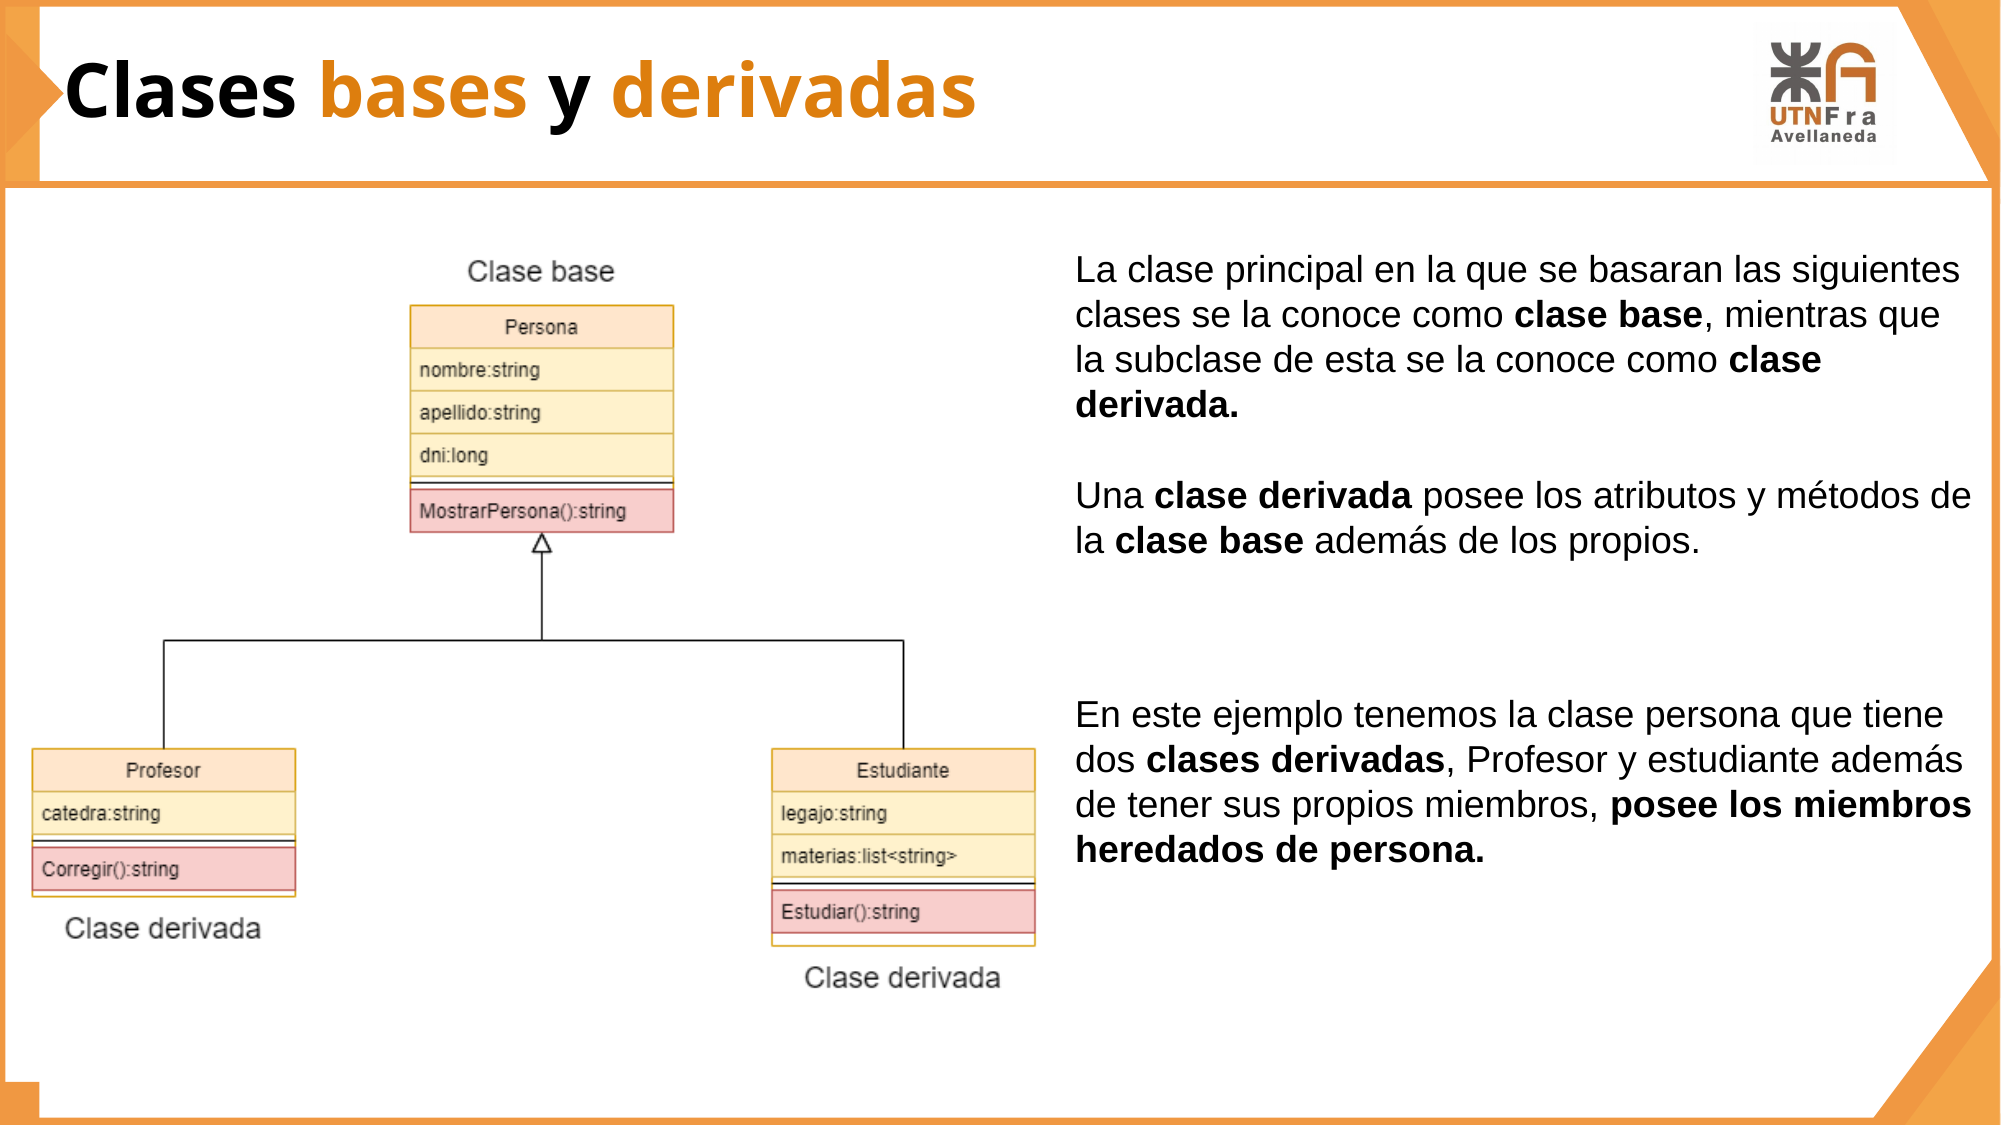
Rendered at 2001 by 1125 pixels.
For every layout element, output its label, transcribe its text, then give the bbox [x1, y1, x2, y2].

picture [22, 253, 1046, 999]
text_box Una clase derivada posee los atributos y métodos de la clase base además de los propios. [1060, 456, 1993, 577]
text_box En este ejemplo tenemos la clase persona que tiene dos clases derivadas, Profesor y estudiante además de tener sus propios miembros, posee los miembros heredados de persona. [1060, 674, 1993, 885]
text_box La clase principal en la que se basaran las siguientes clases se la conoce como clase base, mientras que la subclase de esta se la conoce como clase derivada. [1060, 229, 1993, 440]
picture [1753, 22, 1897, 165]
title Clases bases y derivadas [63, 0, 1699, 203]
